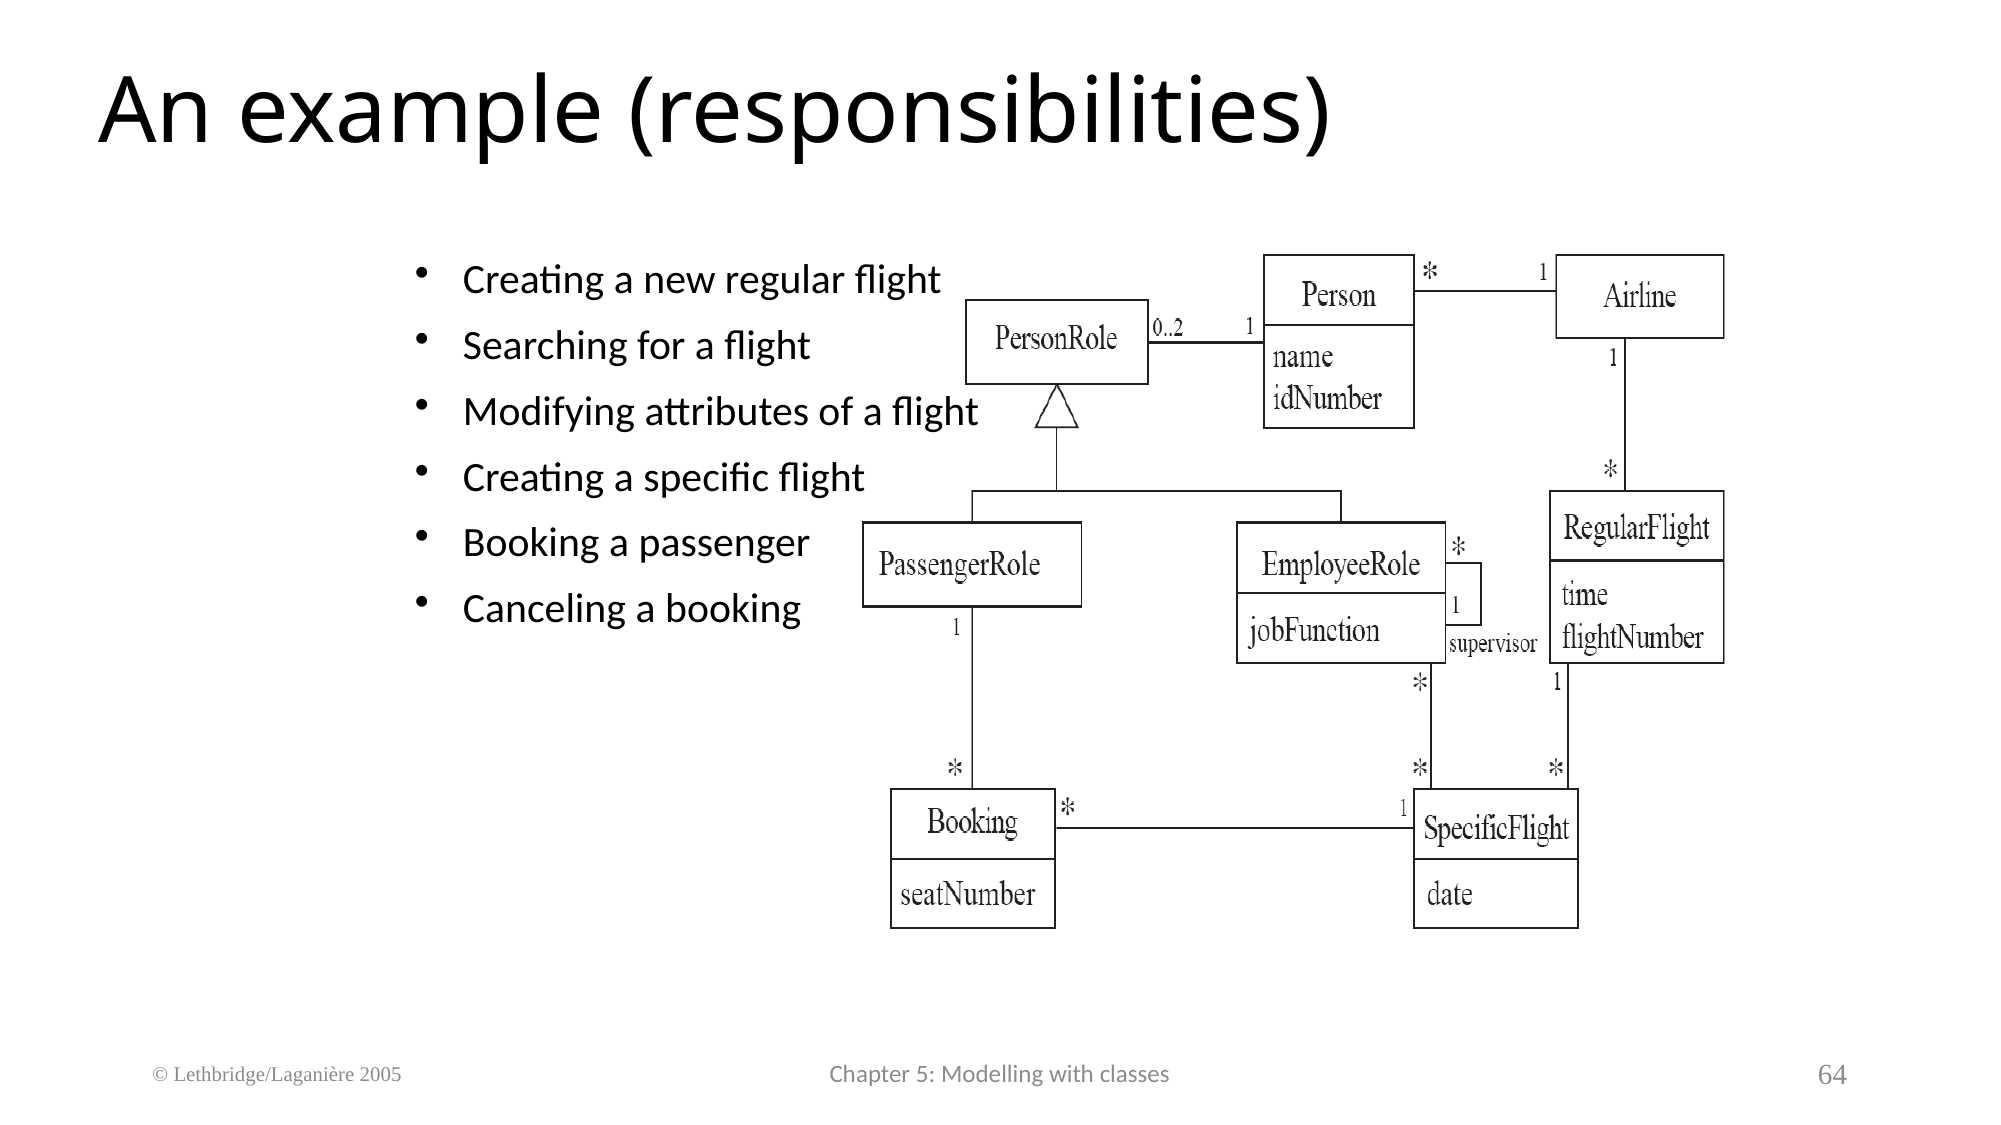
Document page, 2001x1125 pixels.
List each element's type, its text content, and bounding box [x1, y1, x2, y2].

title An example (responsibilities) [83, 37, 1884, 188]
slide_number © Lethbridge/Laganière 2005 [137, 1042, 588, 1103]
list Creating a new regular flight Searching for a flight Modifying attributes of a flight Creating a specific flight Booking a passenger Canceling a booking [399, 249, 1007, 1038]
footer Chapter 5: Modelling with classes [662, 1042, 1338, 1103]
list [862, 237, 1725, 931]
slide_number 64 [1412, 1042, 1863, 1103]
